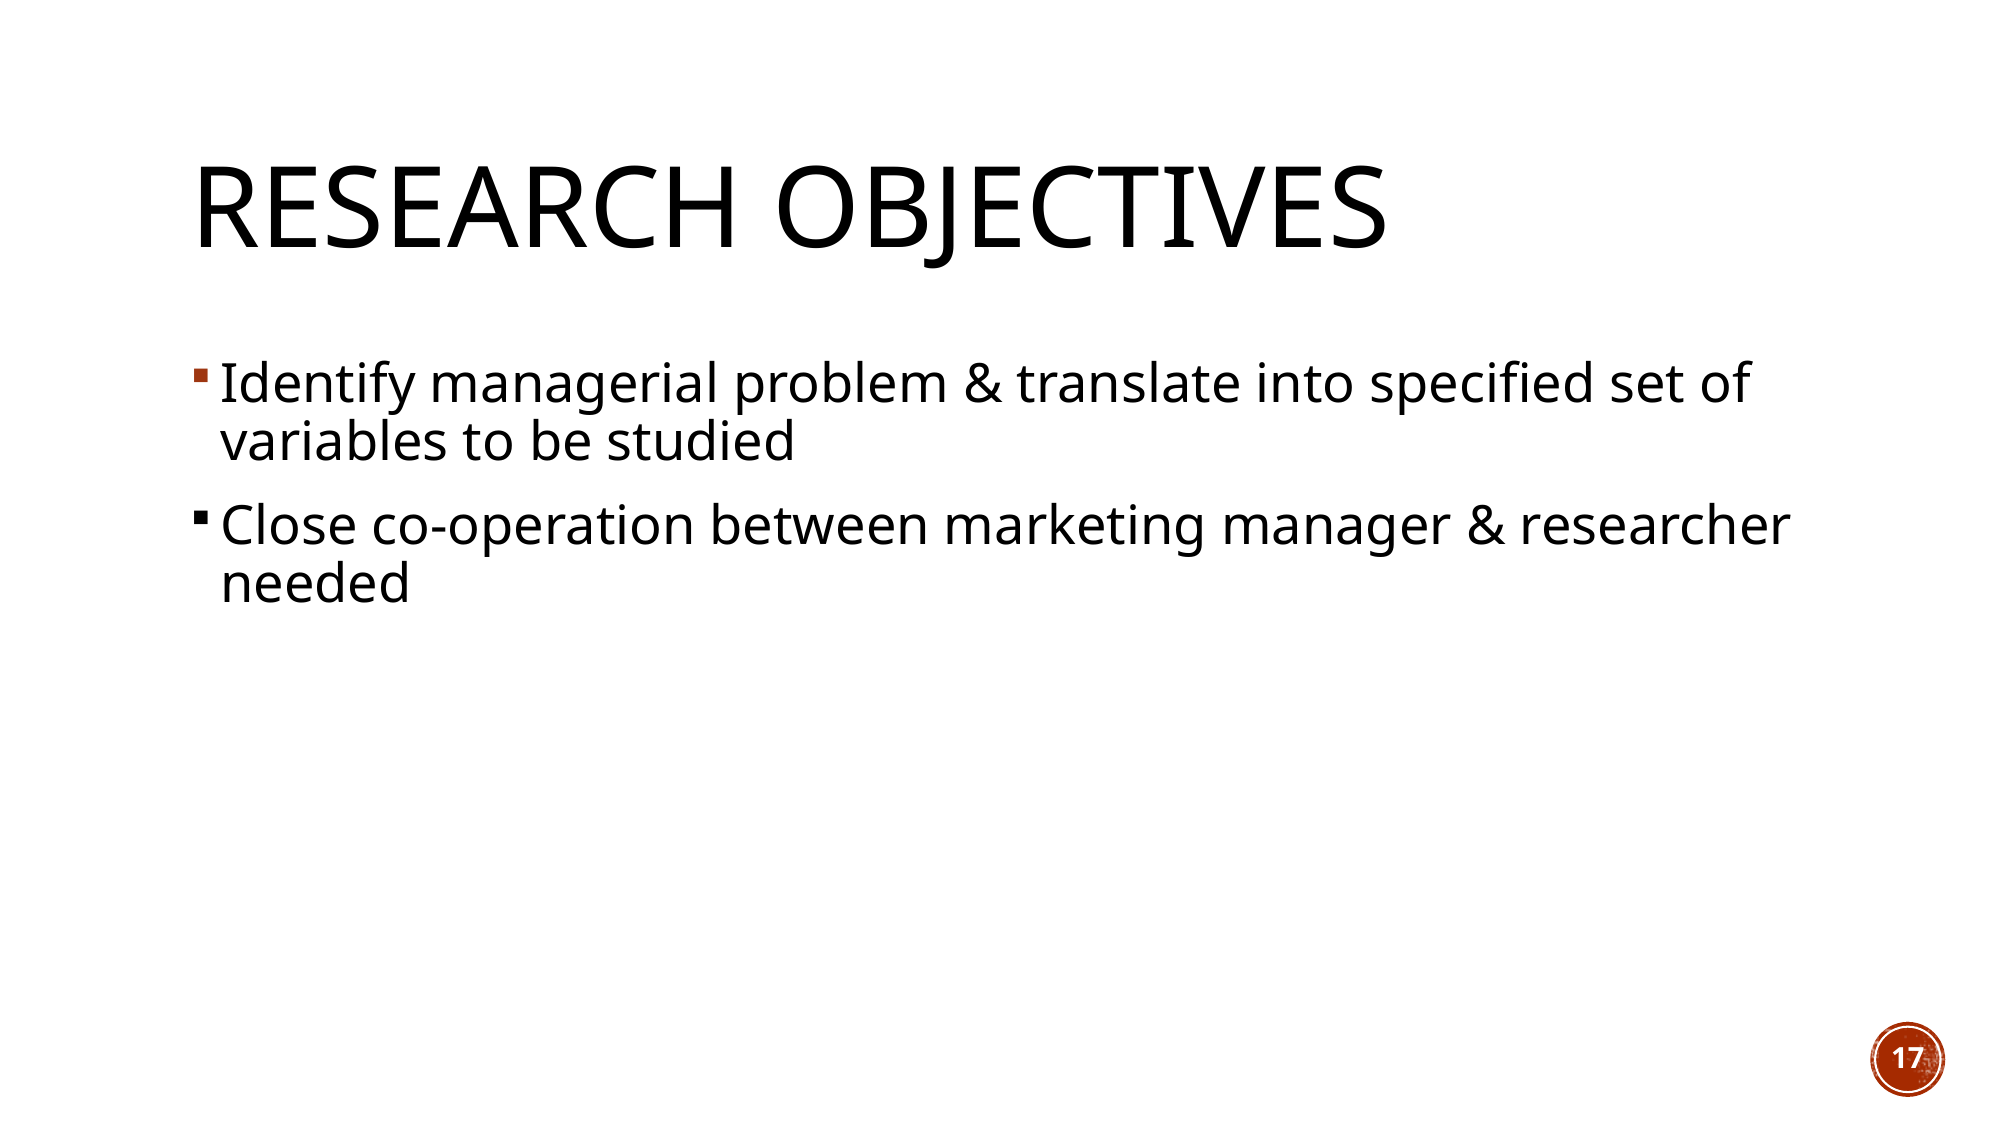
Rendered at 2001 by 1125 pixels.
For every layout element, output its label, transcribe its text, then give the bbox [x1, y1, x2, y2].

title Research objectives [175, 79, 1826, 344]
list Identify managerial problem & translate into specified set of variables to be studied Close co-operation between marketing manager & researcher needed [175, 348, 1826, 1013]
slide_number 17 [1855, 1028, 1961, 1089]
